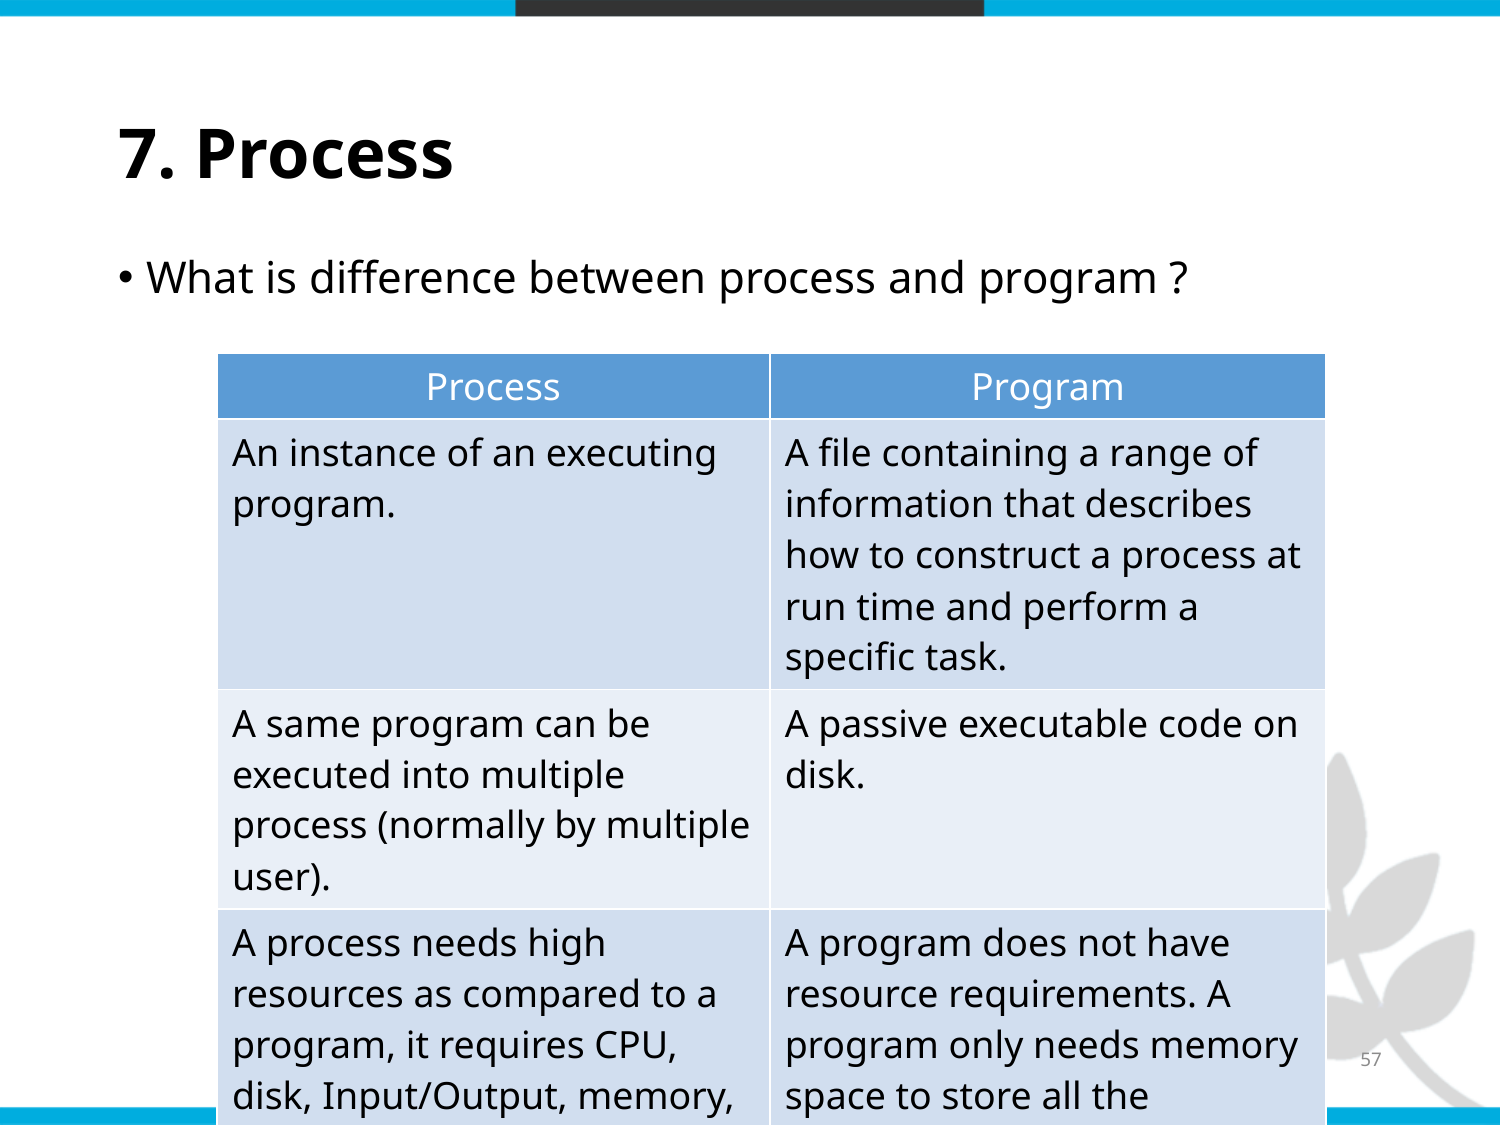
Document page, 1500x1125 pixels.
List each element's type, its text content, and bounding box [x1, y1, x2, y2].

table_cell A process needs high resources as compared to a program, it requires CPU, disk, Input/Output, memory, address. [218, 910, 769, 1125]
table_cell A file containing a range of information that describes how to construct a process at run time and perform a specific task. [771, 420, 1325, 689]
list What is difference between process and program ? [103, 248, 1397, 962]
table_cell A program does not have resource requirements. A program only needs memory space to store all the instruction. [771, 910, 1325, 1125]
table_header Program [771, 354, 1325, 418]
table_cell A passive executable code on disk. [771, 690, 1325, 908]
title 7. Process [103, 48, 1397, 248]
table_cell An instance of an executing program. [218, 420, 769, 689]
table_header Process [218, 354, 769, 418]
slide_number 57 [1059, 1030, 1397, 1091]
table_cell A same program can be executed into multiple process (normally by multiple user). [218, 690, 769, 908]
picture [0, 0, 1500, 1107]
